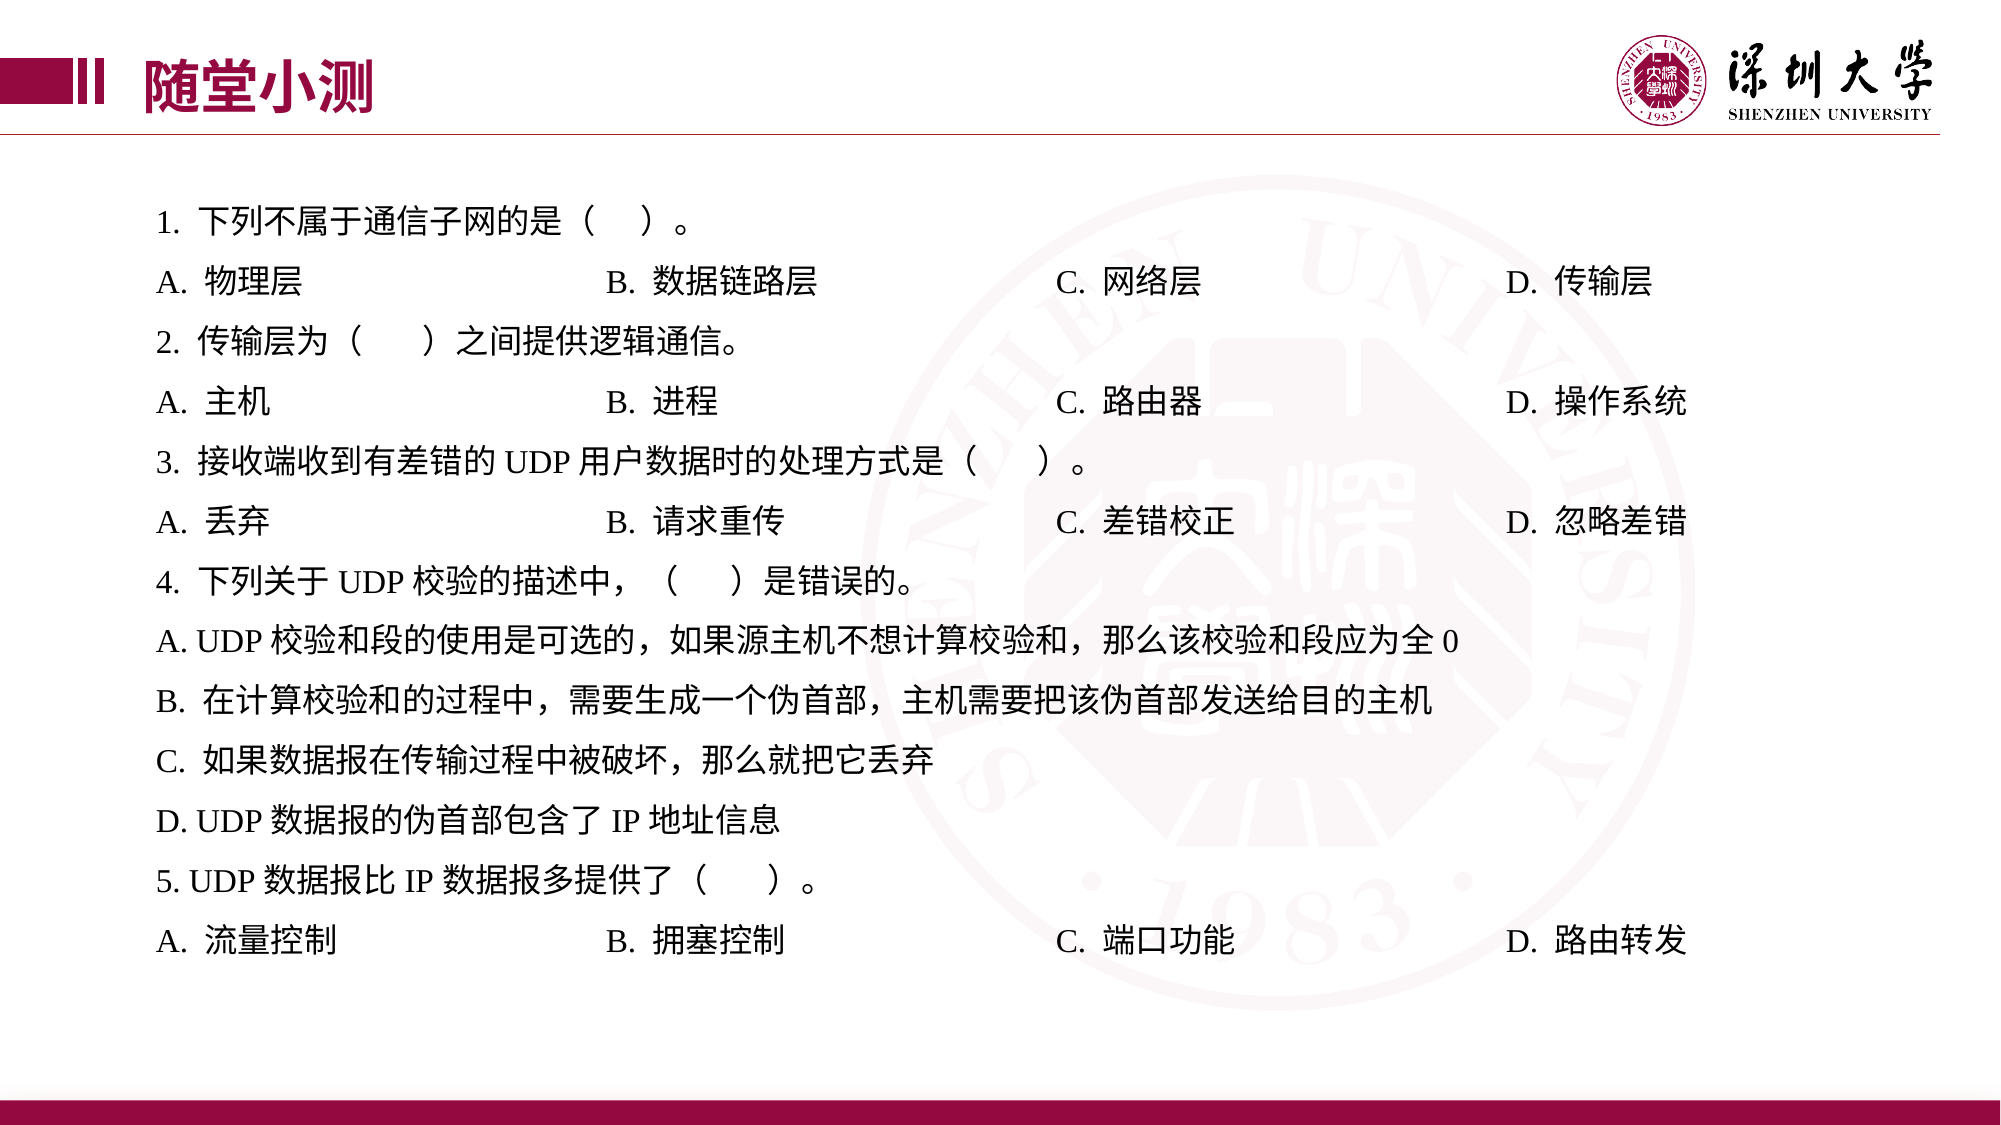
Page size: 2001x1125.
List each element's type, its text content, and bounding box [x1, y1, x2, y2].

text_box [0, 59, 103, 104]
text_box 1. 下列不属于通信子网的是（ ）。 A. 物理层 B. 数据链路层 C. 网络层 D. 传输层 2. 传输层为（ ）之间提供逻辑通信。 A. 主机 B. 进程 C. 路由器 D. 操作系统 3. 接收端收到有差错的UDP用户数据时的处理方式是（ ）。 A. 丢弃 B. 请求重传 C. 差错校正 D. 忽略差错 4. 下列关于UDP校验的描述中，（ ）是错误的。 A. UDP校验和段的使用是可选的，如果源主机不想计算校验和，那么该校验和段应为全0 B. 在计算校验和的过程中，需要生成一个伪首部，主机需要把该伪首部发送给目的主机 C. 如果数据报在传输过程中被破坏，那么就把它丢弃 D. UDP数据报的伪首部包含了IP地址信息 5. UDP数据报比IP数据报多提供了（ ）。 A. 流量控制 B. 拥塞控制 C. 端口功能 D. 路由转发 [141, 173, 1827, 967]
text_box 随堂小测 [142, 40, 376, 128]
picture [608, 0, 1973, 1055]
